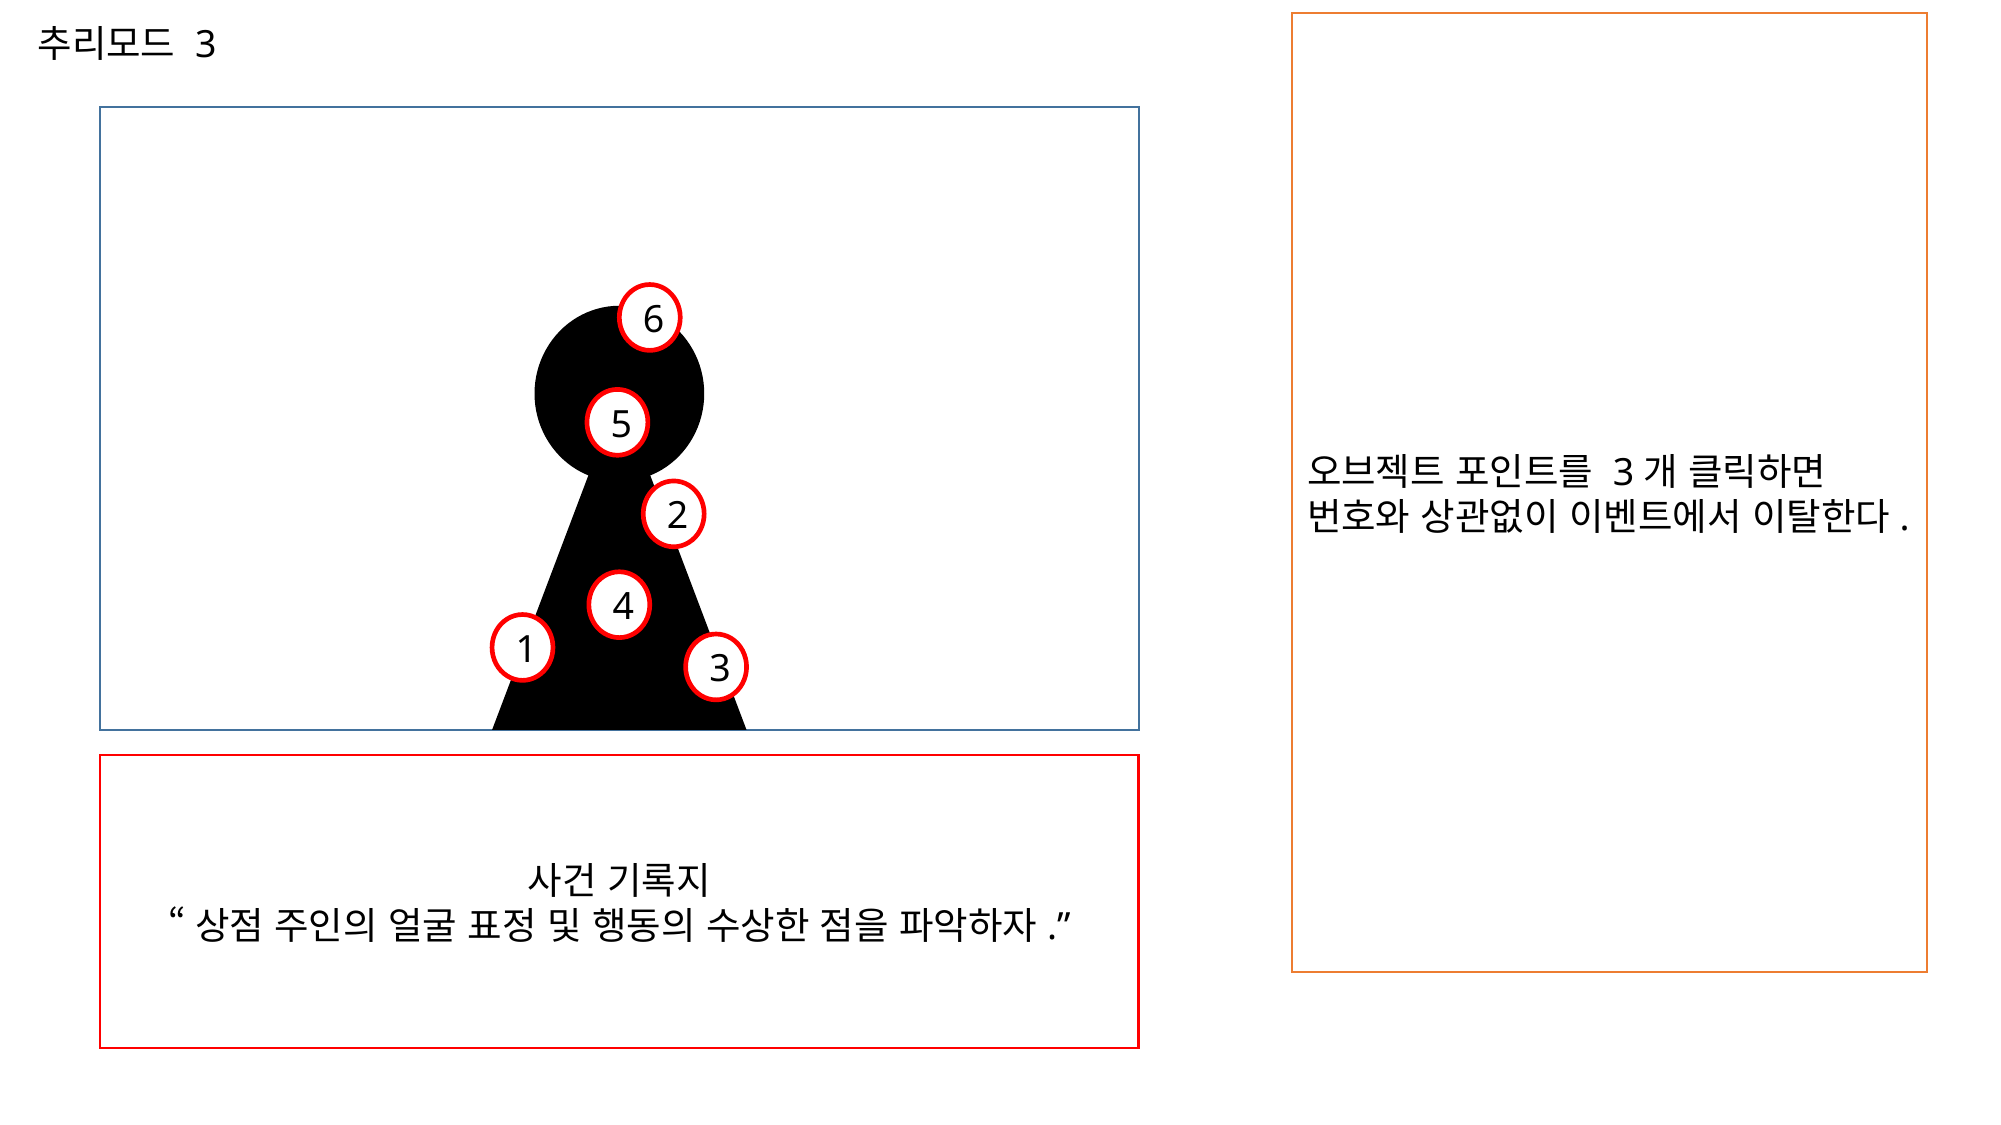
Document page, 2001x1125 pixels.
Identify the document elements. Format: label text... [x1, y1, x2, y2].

text_box 추리모드 3 [22, 12, 508, 73]
text_box 1 [491, 613, 555, 682]
text_box 4 [587, 570, 651, 639]
text_box 사건 기록지 “상점 주인의 얼굴 표정 및 행동의 수상한 점을 파악하자.” [99, 754, 1140, 1049]
text_box 3 [684, 632, 748, 701]
text_box 6 [618, 283, 682, 352]
text_box [533, 304, 706, 476]
text_box 오브젝트 포인트를 3개 클릭하면 번호와 상관없이 이벤트에서 이탈한다. [1291, 12, 1928, 973]
text_box 2 [642, 479, 706, 548]
text_box [490, 446, 749, 732]
text_box 5 [585, 388, 649, 457]
text_box [99, 106, 1140, 731]
